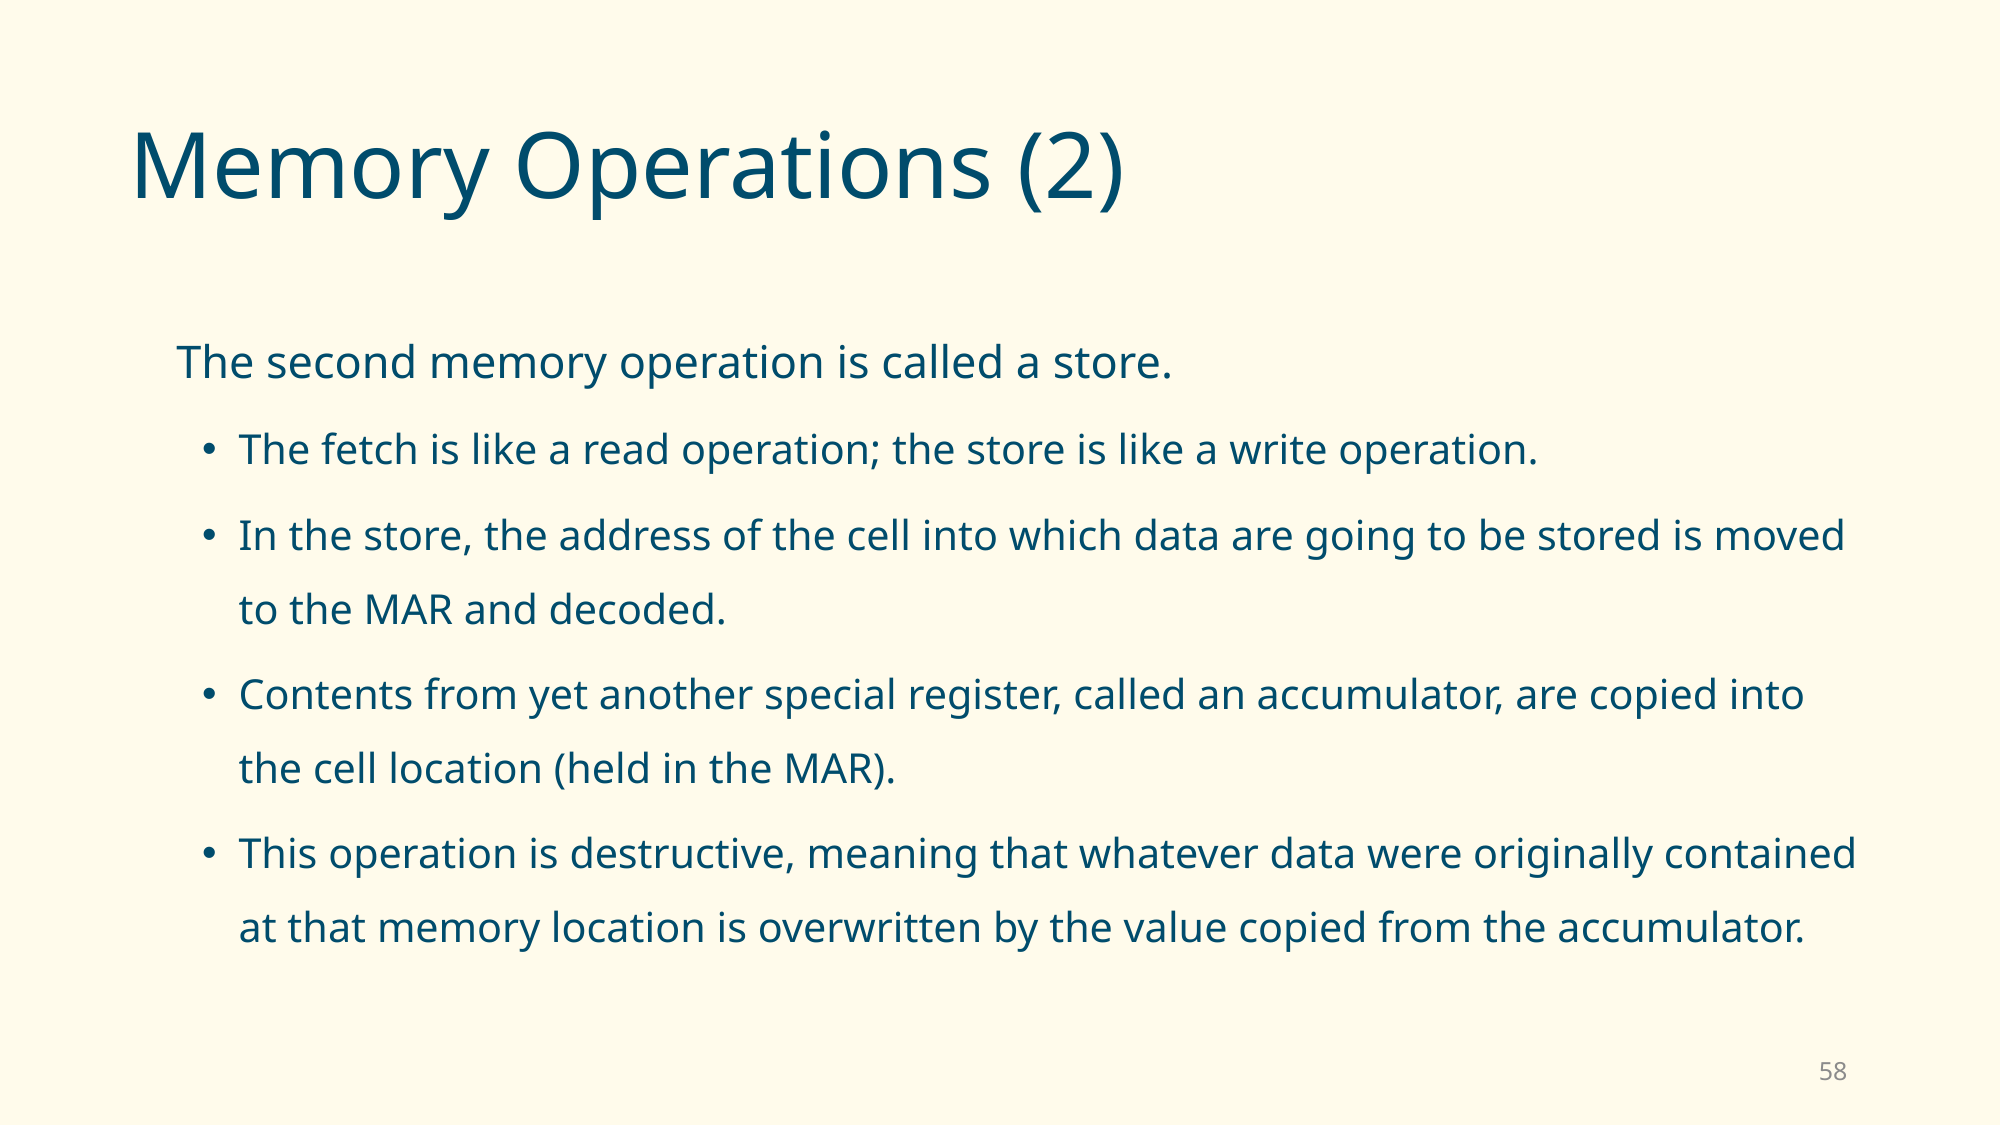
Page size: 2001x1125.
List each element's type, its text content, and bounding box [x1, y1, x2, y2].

list The second memory operation is called a store. The fetch is like a read operation; the store is like a write operation. In the store, the address of the cell into which data are going to be stored is moved to the MAR and decoded. Contents from yet another special register, called an accumulator, are copied into the cell location (held in the MAR). This operation is destructive, meaning that whatever data were originally contained at that memory location is overwritten by the value copied from the accumulator. [114, 299, 1886, 1014]
slide_number 58 [1412, 1042, 1863, 1103]
title Memory Operations (2) [114, 59, 1886, 278]
